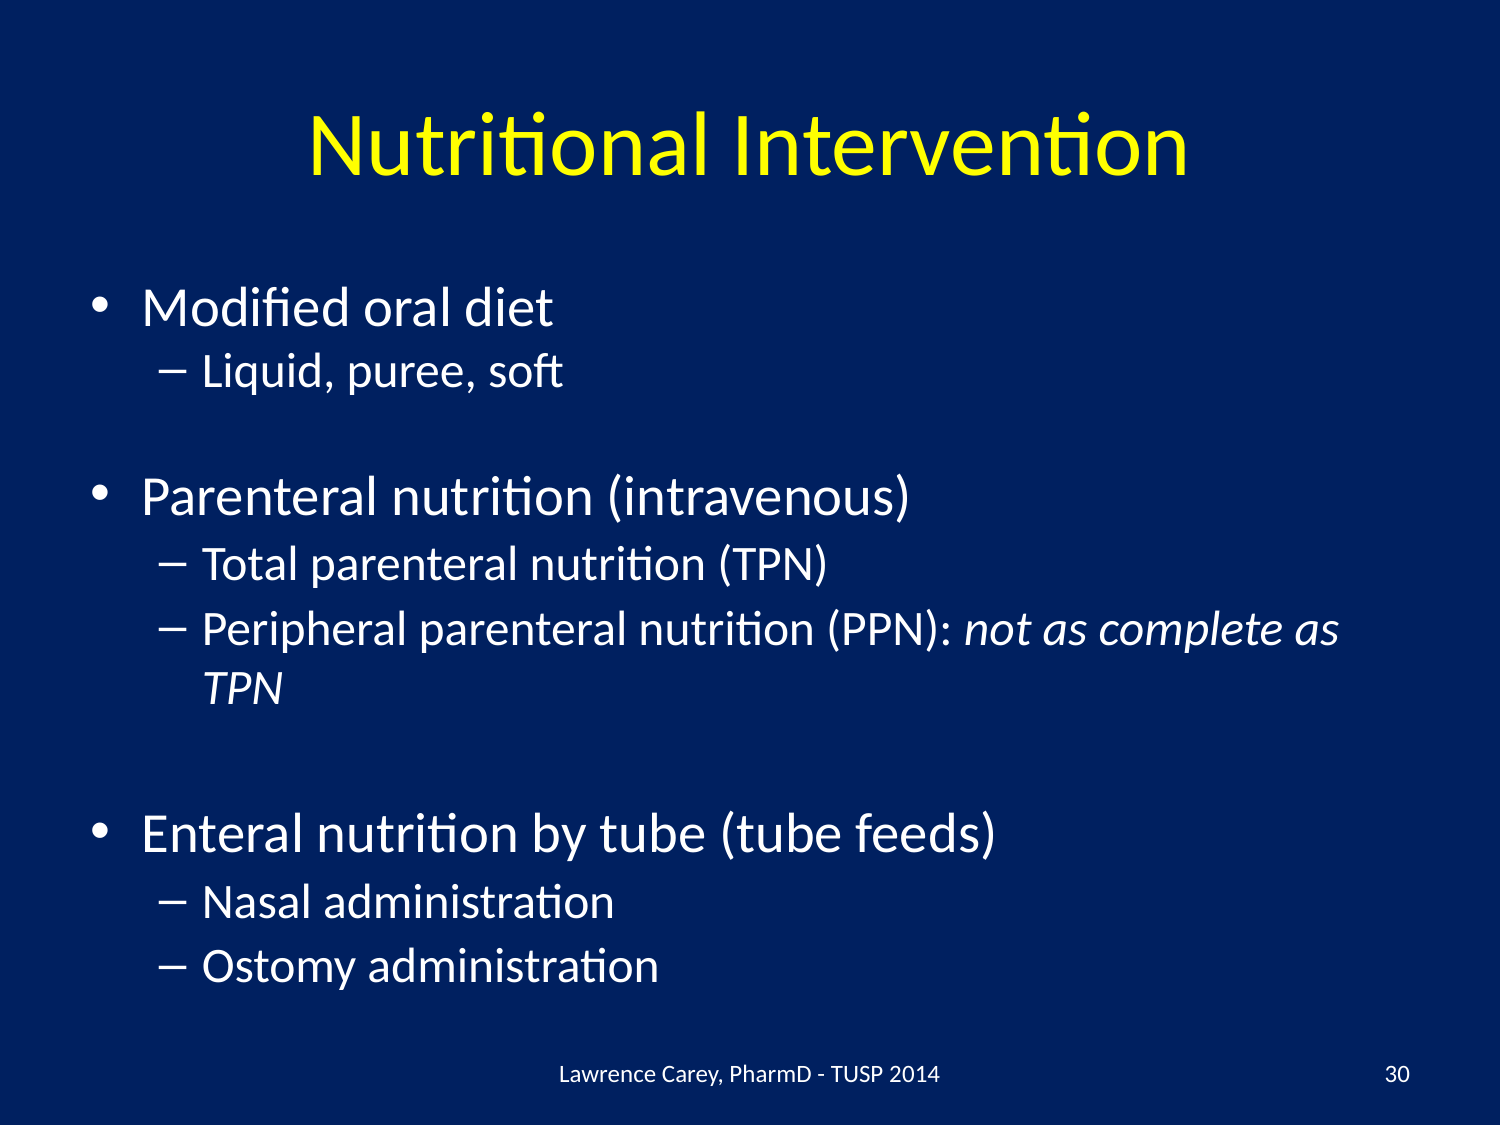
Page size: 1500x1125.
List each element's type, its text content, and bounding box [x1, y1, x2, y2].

footer Lawrence Carey, PharmD - TUSP 2014 [512, 1042, 988, 1103]
list Modified oral diet Liquid, puree, soft Parenteral nutrition (intravenous) Total parenteral nutrition (TPN) Peripheral parenteral nutrition (PPN): not as complete as TPN Enteral nutrition by tube (tube feeds) Nasal administration Ostomy administration [75, 262, 1425, 1005]
title Nutritional Intervention [75, 45, 1425, 233]
slide_number 30 [1074, 1042, 1425, 1103]
